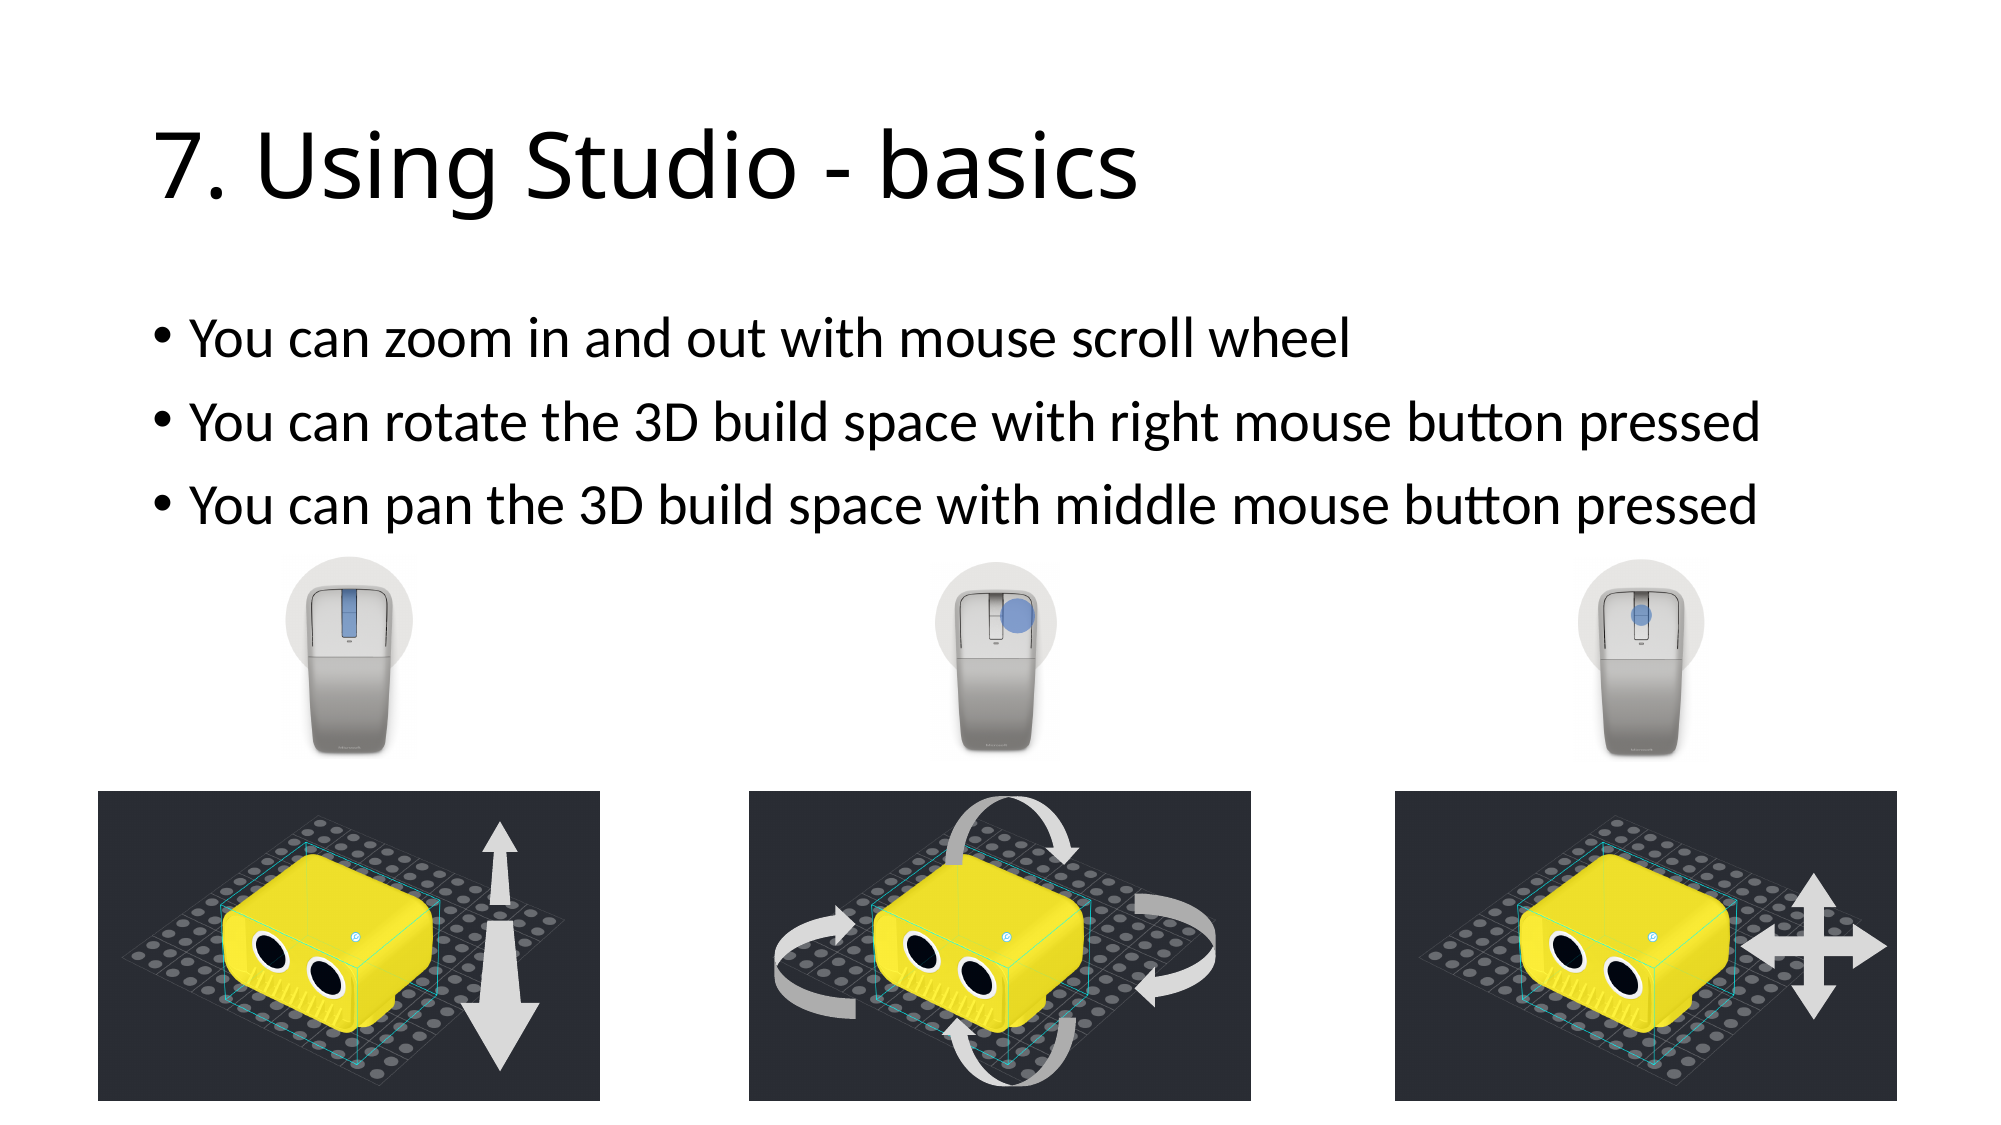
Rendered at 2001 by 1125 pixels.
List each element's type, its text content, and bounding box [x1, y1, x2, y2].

picture [1395, 791, 1897, 1101]
picture [930, 562, 1060, 761]
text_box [460, 821, 540, 1072]
picture [98, 791, 600, 1101]
title 7. Using Studio - basics [137, 59, 1863, 278]
picture [281, 554, 417, 759]
picture [749, 791, 1251, 1101]
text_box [774, 796, 1216, 1087]
picture [1573, 557, 1710, 762]
list You can zoom in and out with mouse scroll wheel You can rotate the 3D build space with right mouse button pressed You can pan the 3D build space with middle mouse button pressed [137, 299, 1863, 1014]
